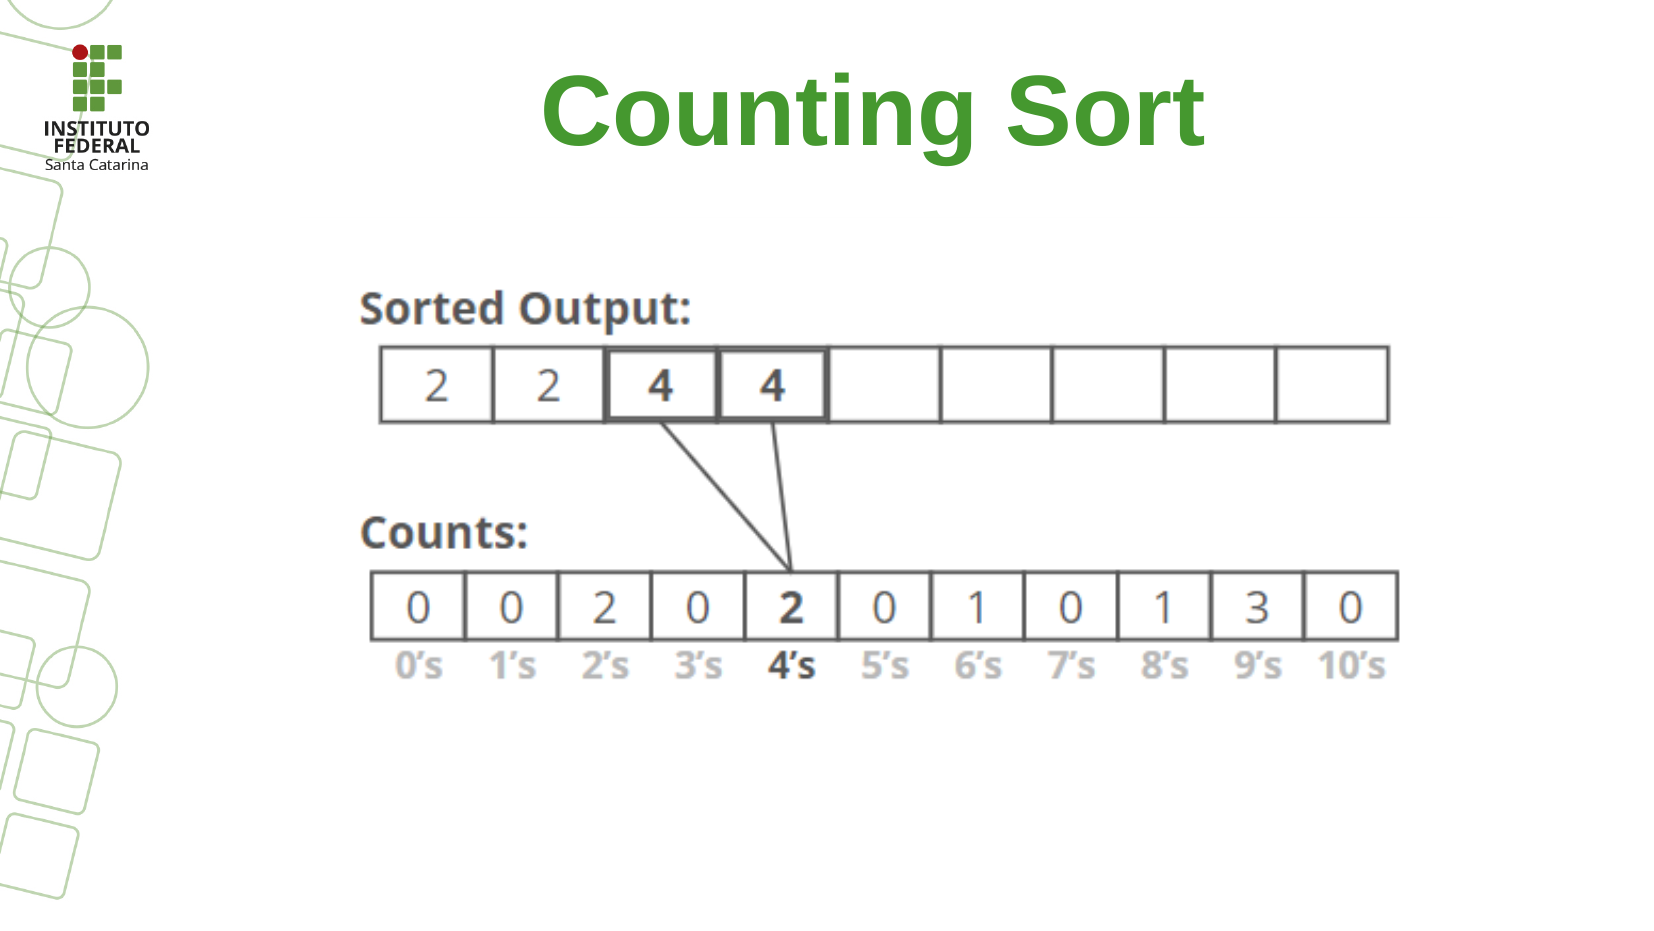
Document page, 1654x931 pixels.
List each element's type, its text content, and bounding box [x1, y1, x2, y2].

picture [0, 0, 1454, 931]
title Counting Sort [217, 28, 1529, 184]
